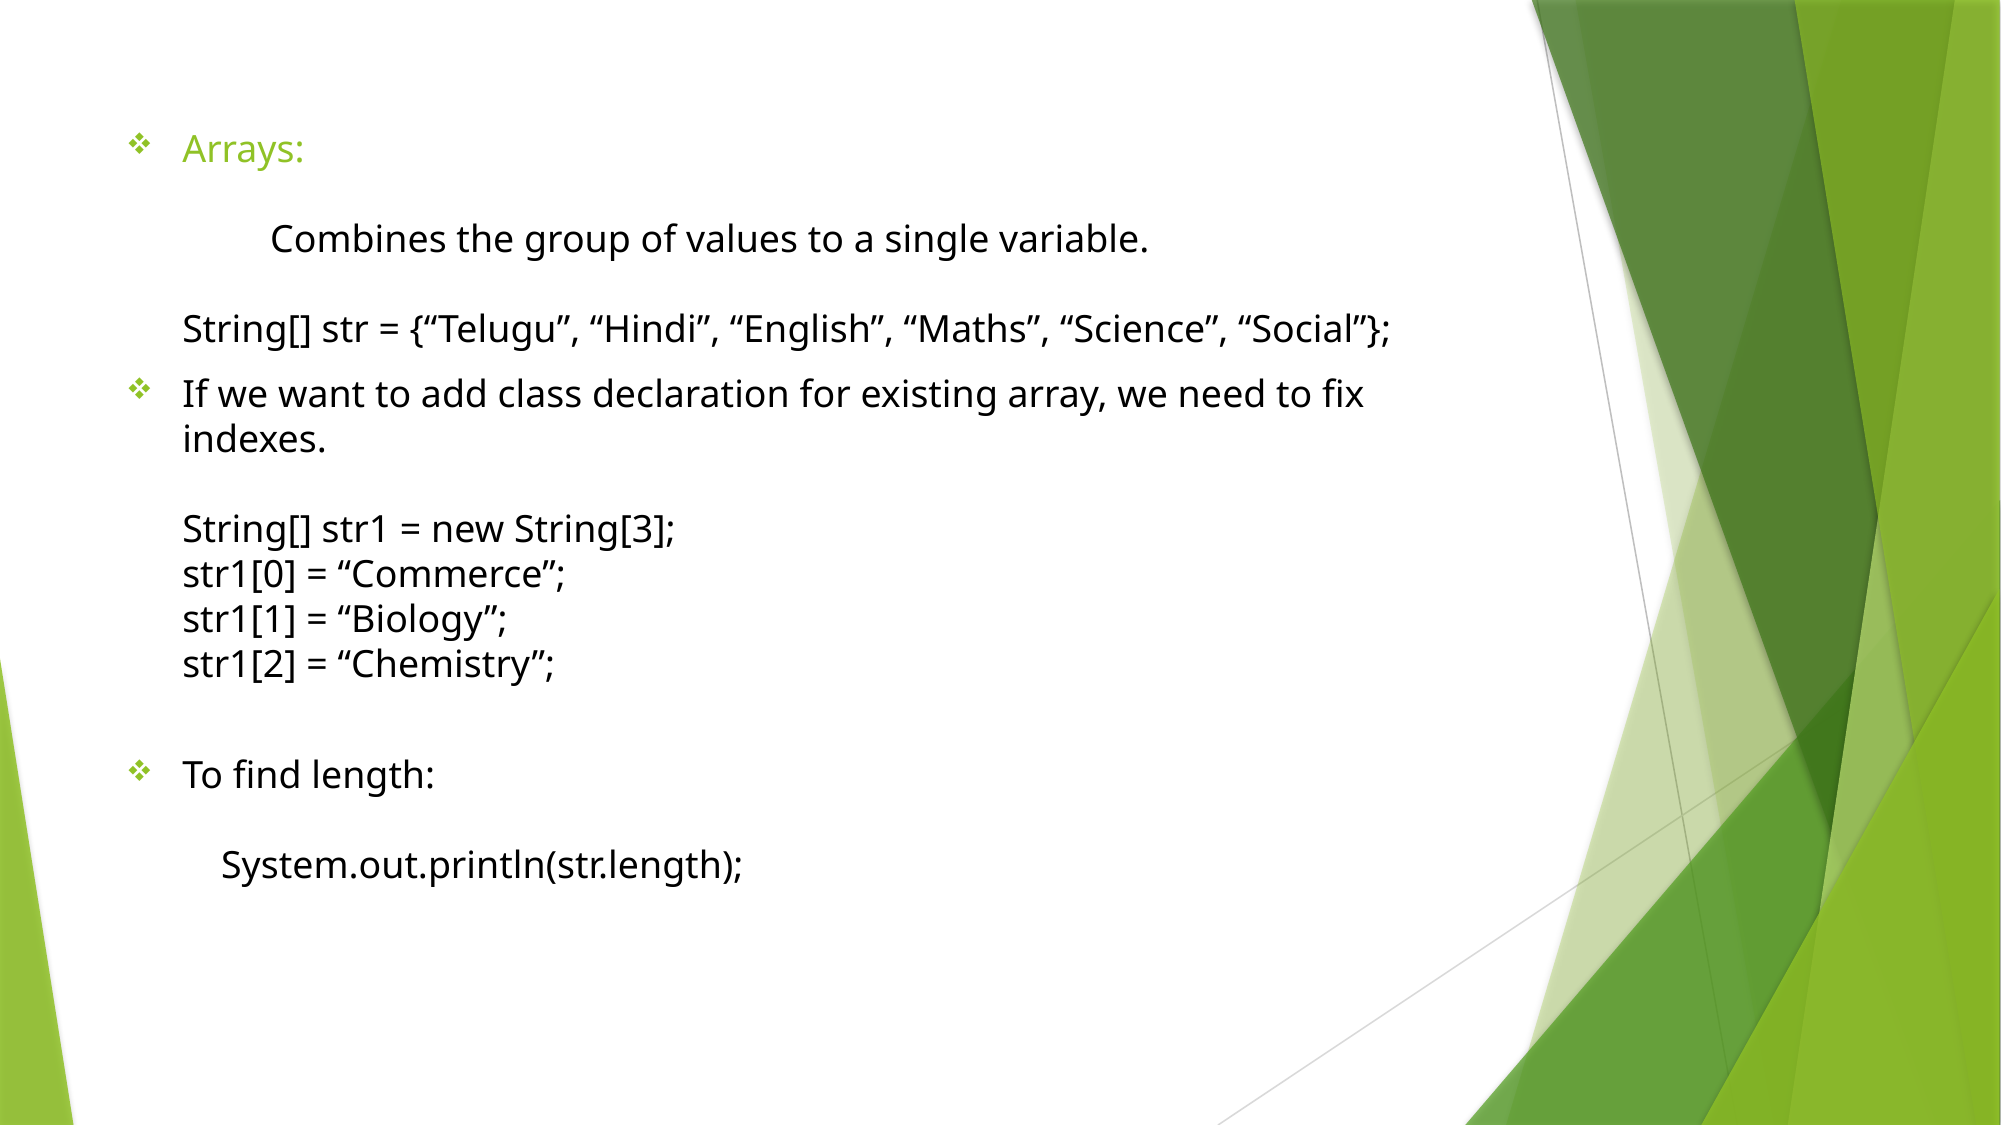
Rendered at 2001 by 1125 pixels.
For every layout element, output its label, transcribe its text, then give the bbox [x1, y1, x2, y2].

list Arrays: Combines the group of values to a single variable. String[] str = {“Telugu”, “Hindi”, “English”, “Maths”, “Science”, “Social”}; If we want to add class declaration for existing array, we need to fix indexes. String[] str1 = new String[3]; str1[0] = “Commerce”; str1[1] = “Biology”; str1[2] = “Chemistry”; To find length: System.out.println(str.length); [111, 117, 1522, 991]
